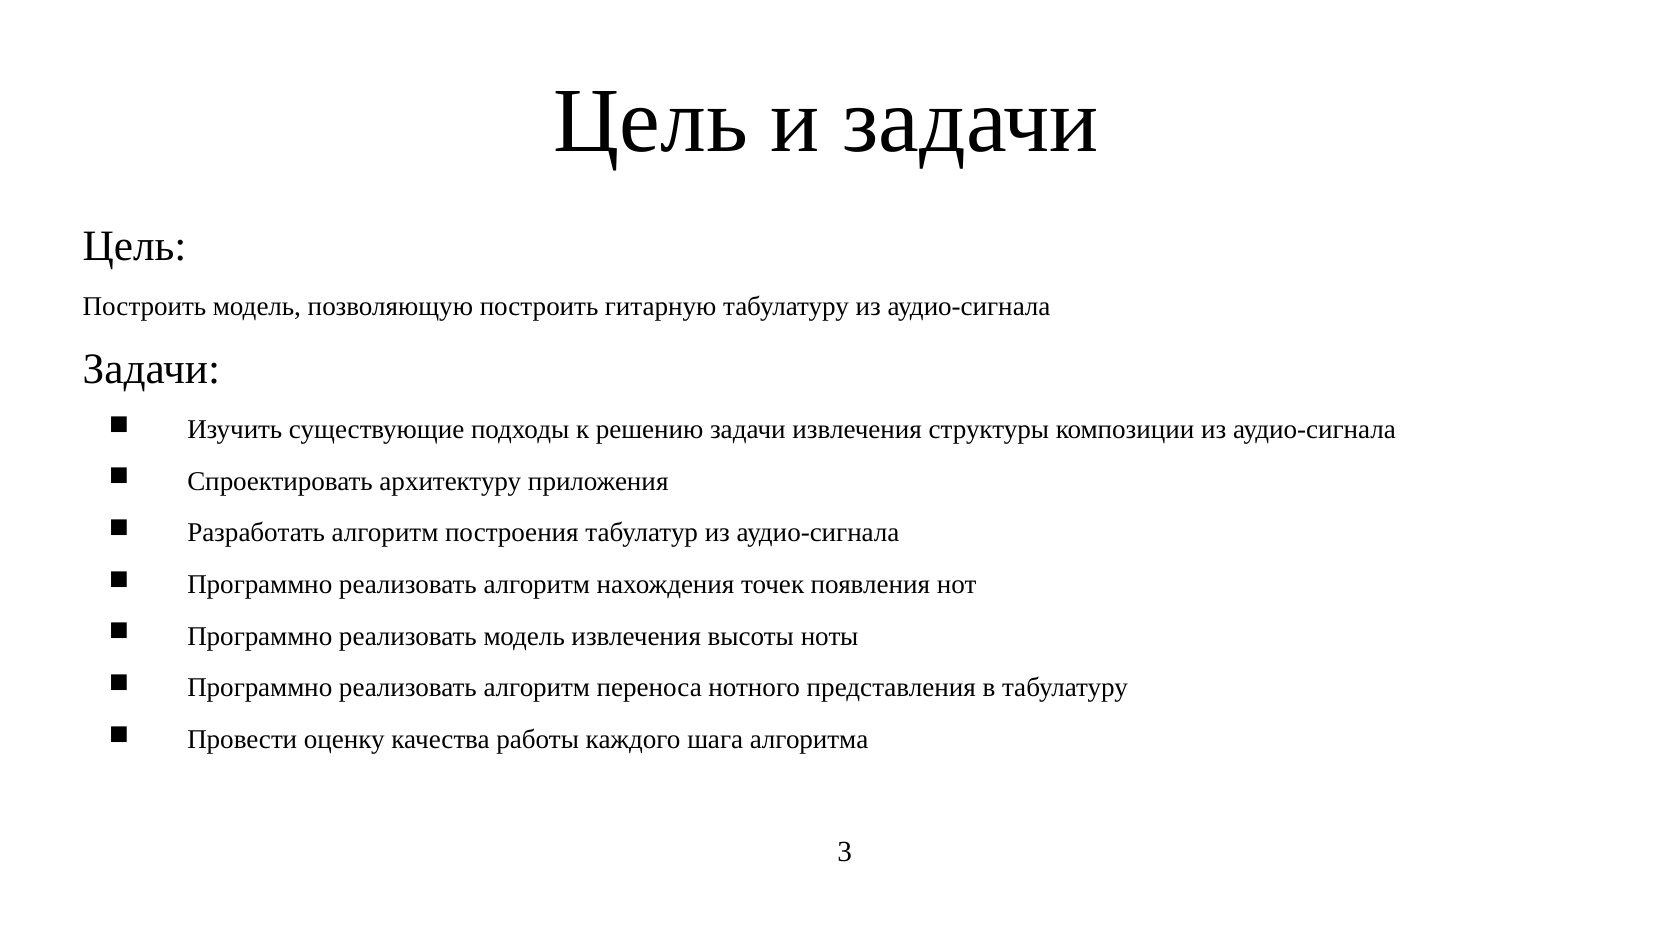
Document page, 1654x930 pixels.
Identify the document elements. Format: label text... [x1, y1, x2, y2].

text_box Цель и задачи [82, 36, 1570, 192]
text_box Цель: Построить модель, позволяющую построить гитарную табулатуру из аудио-сигнала Задачи: Изучить существующие подходы к решению задачи извлечения структуры композиции из аудио-сигнала Спроектировать архитектуру приложения Разработать алгоритм построения табулатур из аудио-сигнала Программно реализовать алгоритм нахождения точек появления нот Программно реализовать модель извлечения высоты ноты Программно реализовать алгоритм переноса нотного представления в табулатуру Провести оценку качества работы каждого шага алгоритма [82, 217, 1570, 757]
